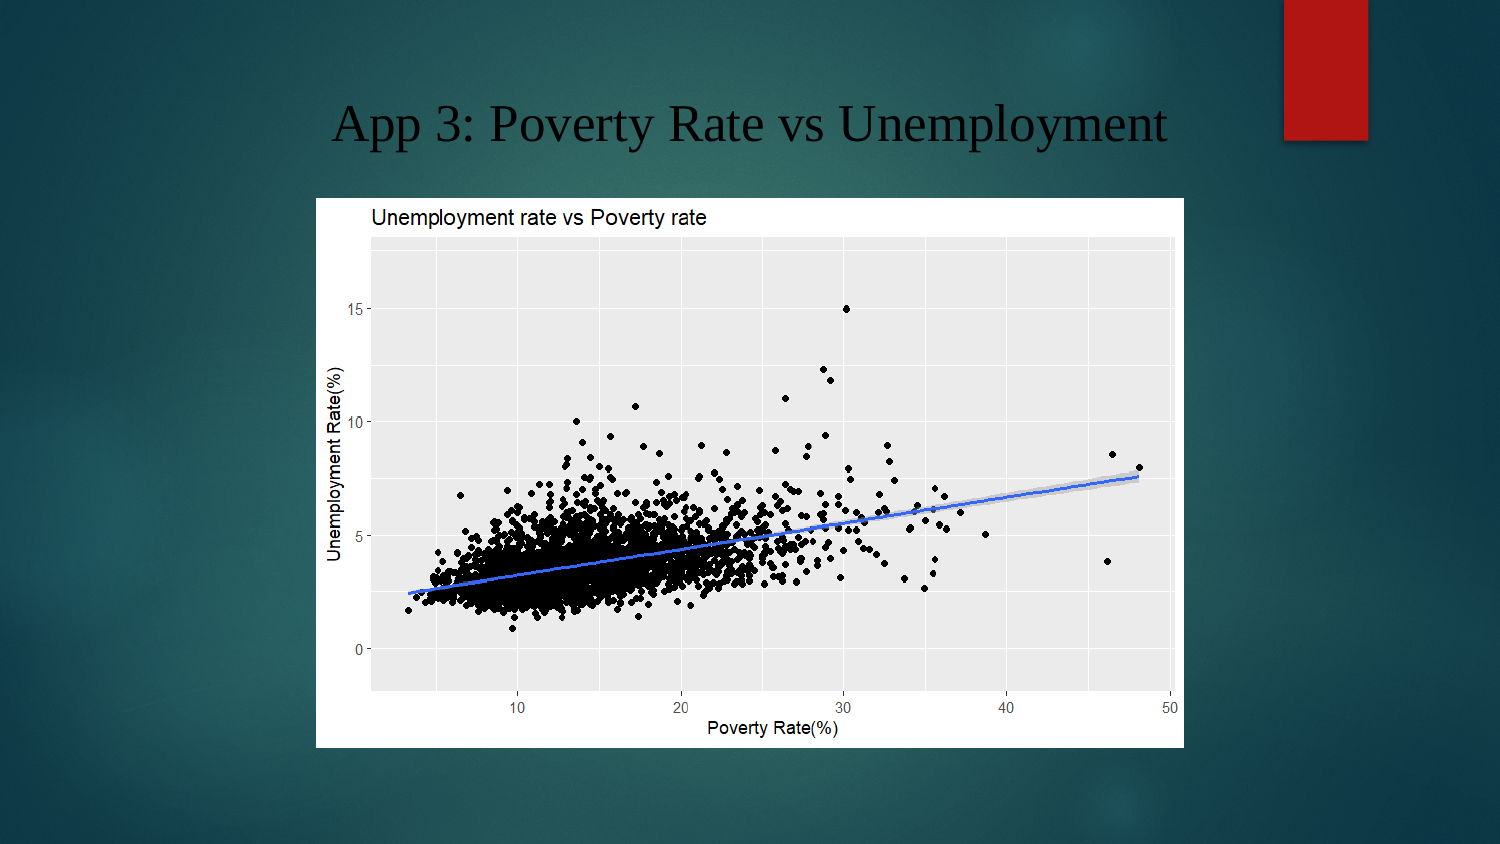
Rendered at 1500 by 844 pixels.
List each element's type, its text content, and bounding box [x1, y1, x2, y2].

title App 3: Poverty Rate vs Unemployment [51, 72, 1449, 167]
picture [0, 0, 1500, 844]
